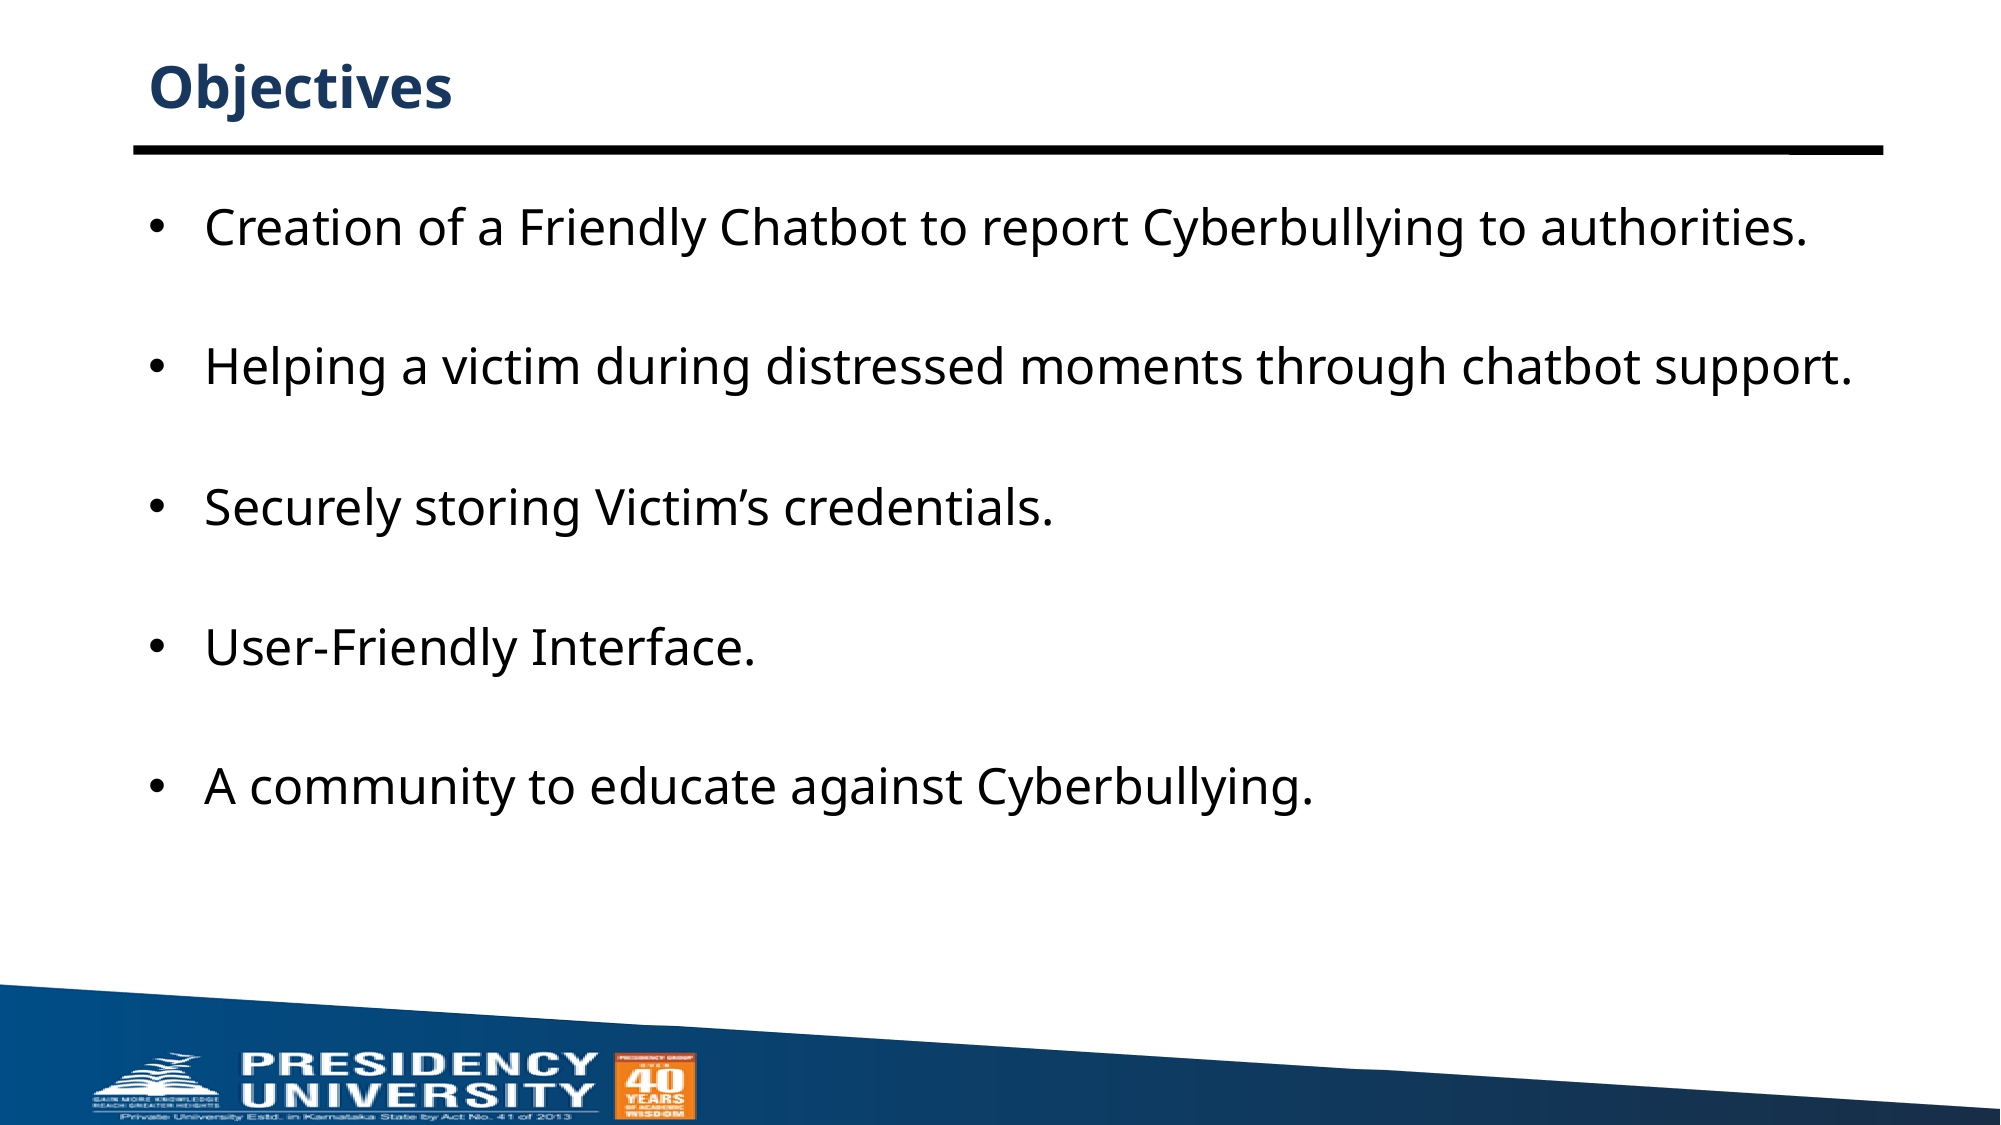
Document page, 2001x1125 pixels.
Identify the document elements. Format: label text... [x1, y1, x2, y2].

list Creation of a Friendly Chatbot to report Cyberbullying to authorities. Helping a victim during distressed moments through chatbot support. Securely storing Victim’s credentials. User-Friendly Interface. A community to educate against Cyberbullying. [133, 187, 1884, 1000]
title Objectives [133, 45, 1884, 125]
picture [0, 982, 2000, 1125]
